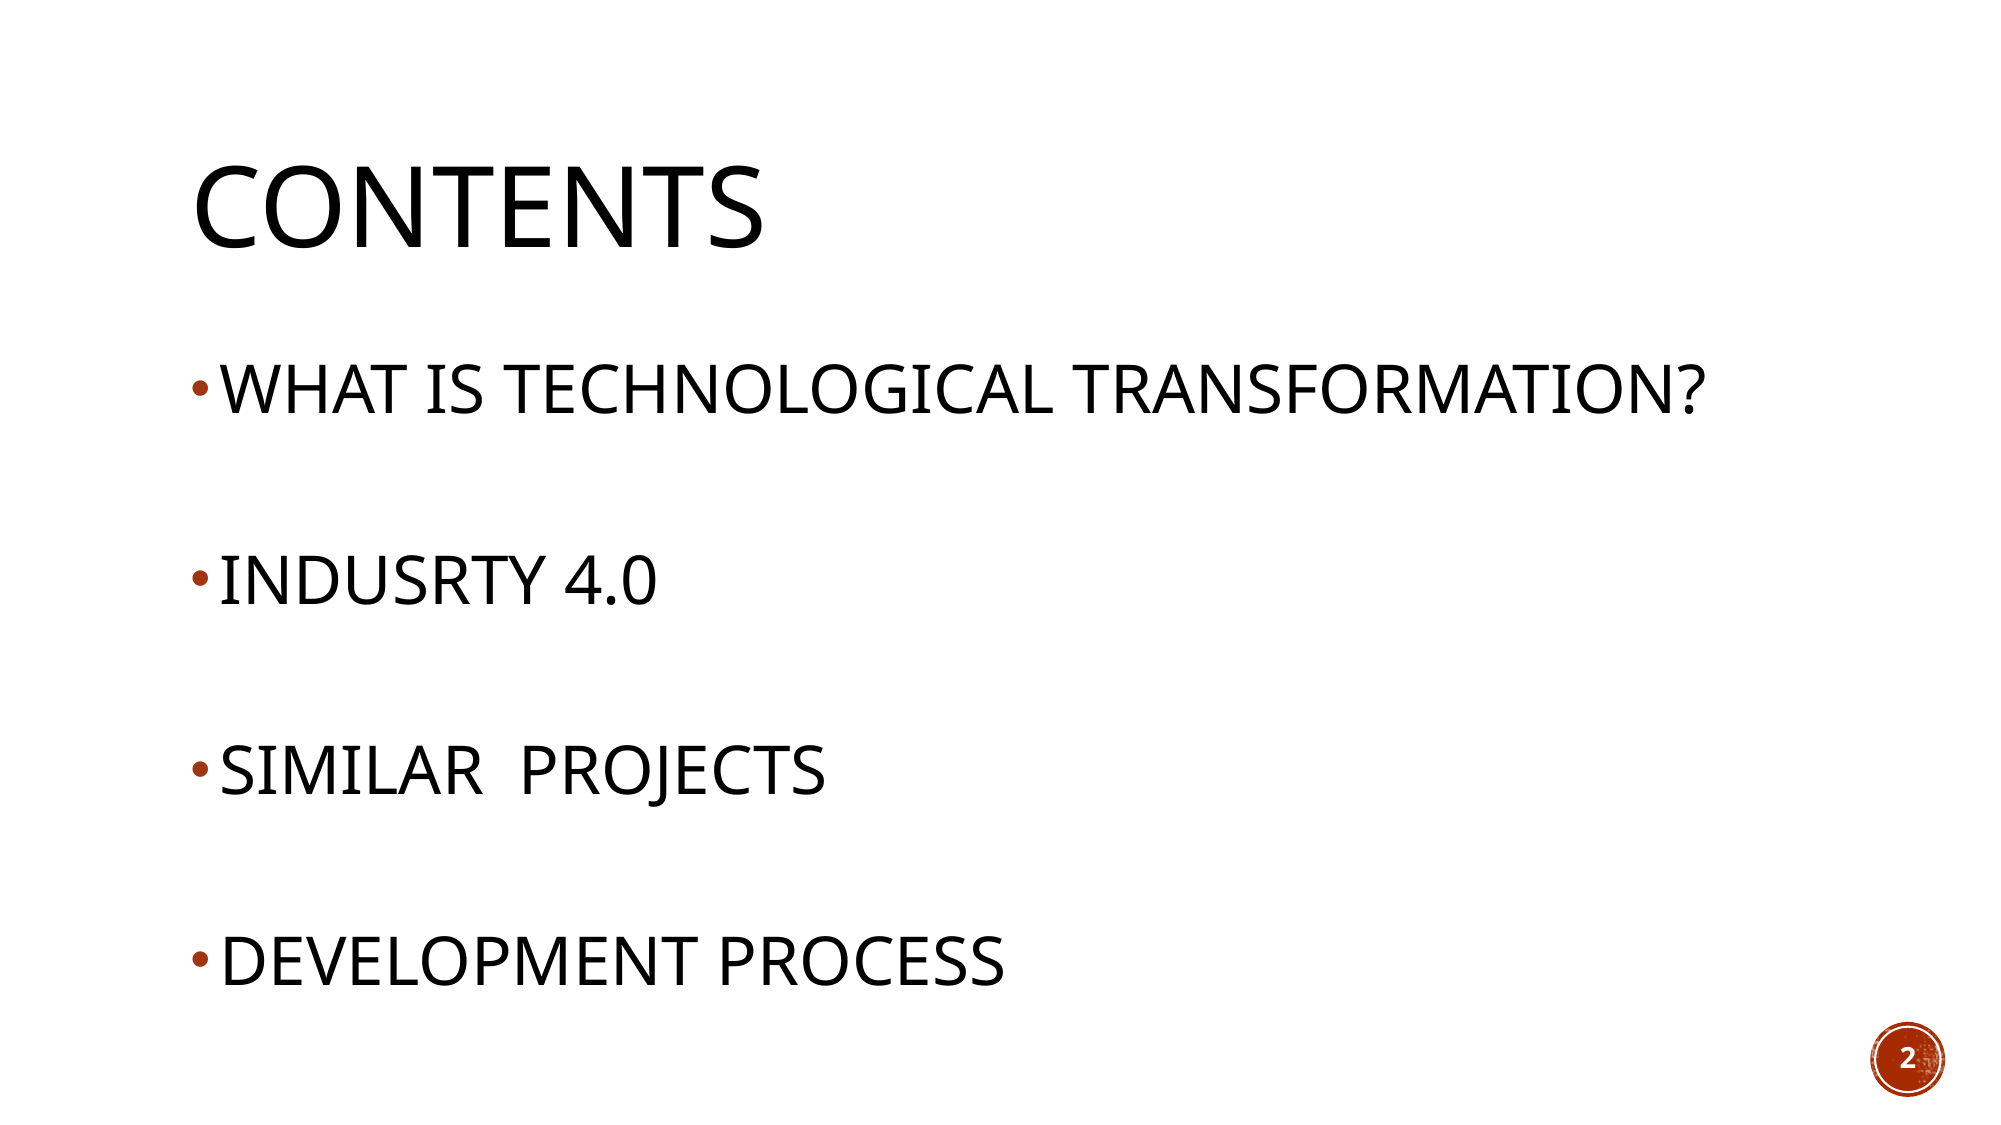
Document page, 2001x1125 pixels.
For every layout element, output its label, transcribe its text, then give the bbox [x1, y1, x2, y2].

list WHAT IS TECHNOLOGICAL TRANSFORMATION? INDUSRTY 4.0 SIMILAR PROJECTS DEVELOPMENT PROCESS [175, 348, 1826, 1013]
slide_number 2 [1855, 1028, 1961, 1089]
title CONTENTS [175, 79, 1826, 344]
